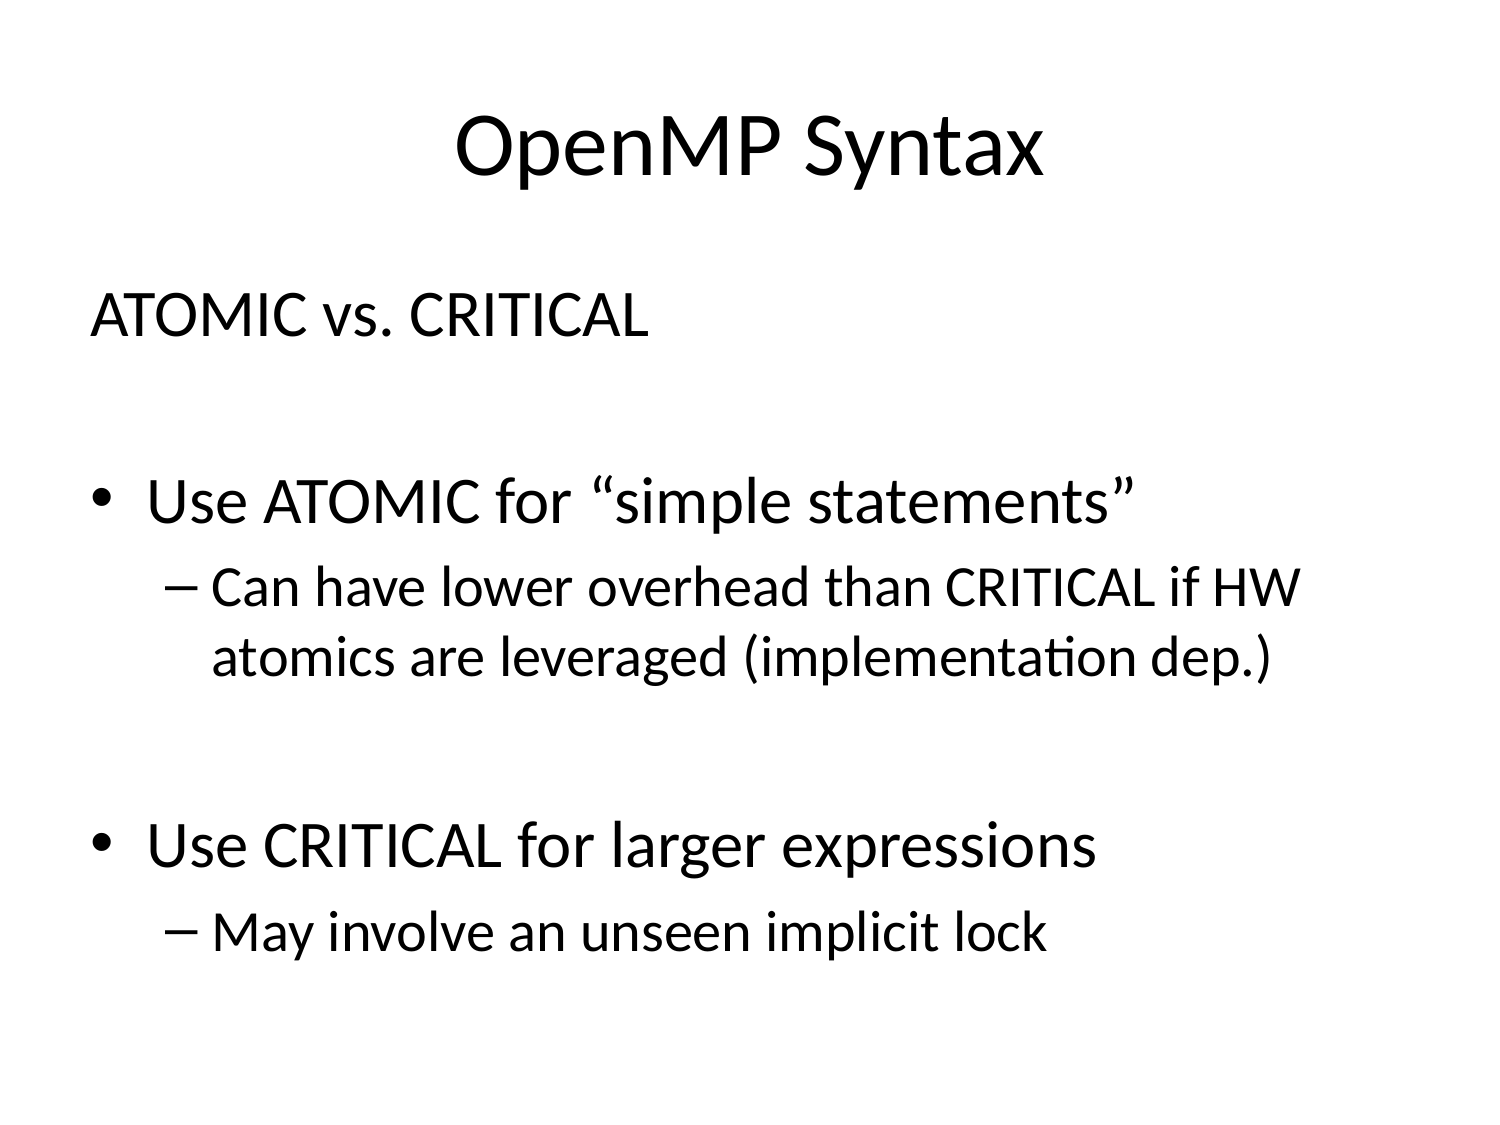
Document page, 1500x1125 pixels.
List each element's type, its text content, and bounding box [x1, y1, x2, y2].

list ATOMIC vs. CRITICAL Use ATOMIC for “simple statements” Can have lower overhead than CRITICAL if HW atomics are leveraged (implementation dep.) Use CRITICAL for larger expressions May involve an unseen implicit lock [75, 262, 1425, 1005]
title OpenMP Syntax [75, 45, 1425, 233]
